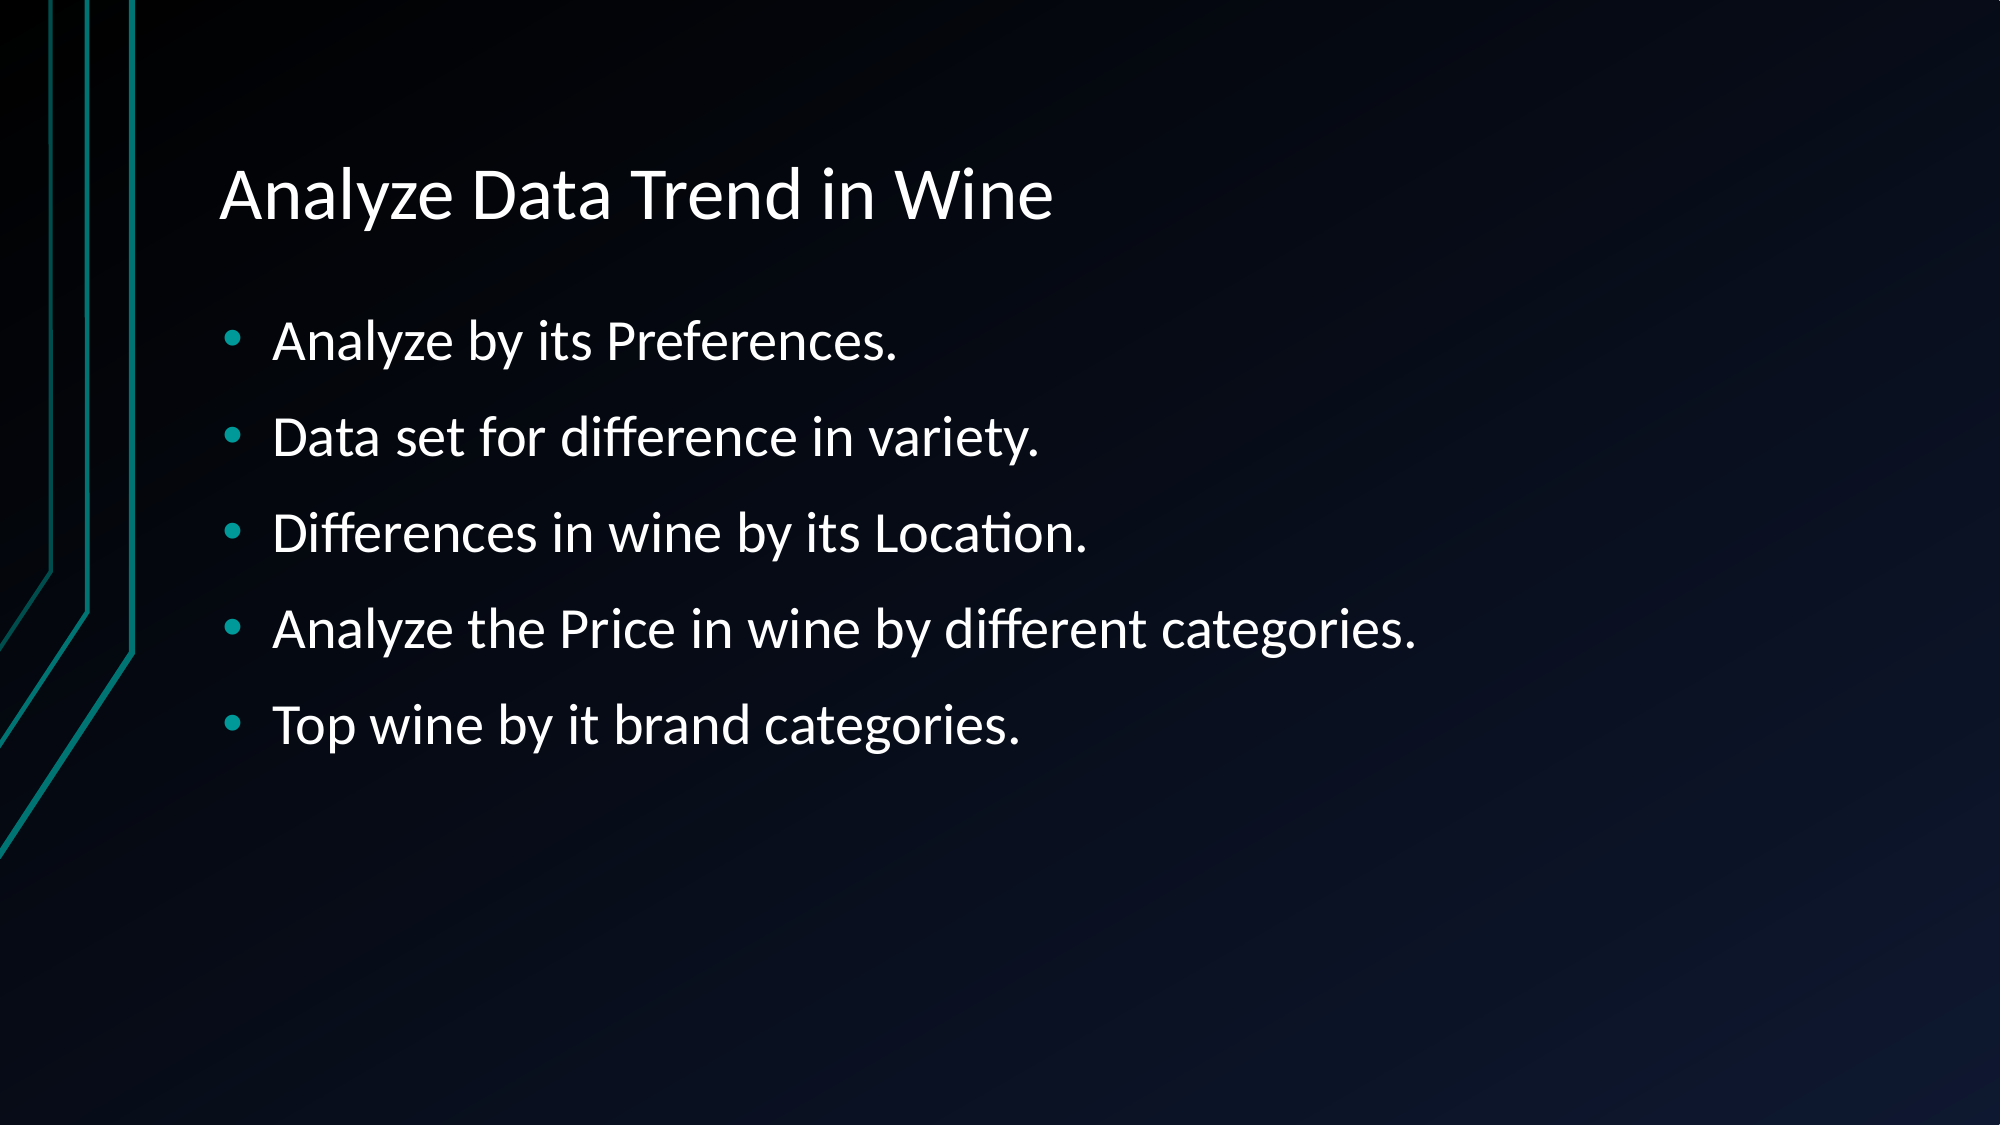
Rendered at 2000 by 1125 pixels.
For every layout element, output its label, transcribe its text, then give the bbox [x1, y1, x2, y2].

title Analyze Data Trend in Wine [199, 45, 1900, 246]
list Analyze by its Preferences. Data set for difference in variety. Differences in wine by its Location. Analyze the Price in wine by different categories. Top wine by it brand categories. [202, 299, 1902, 784]
